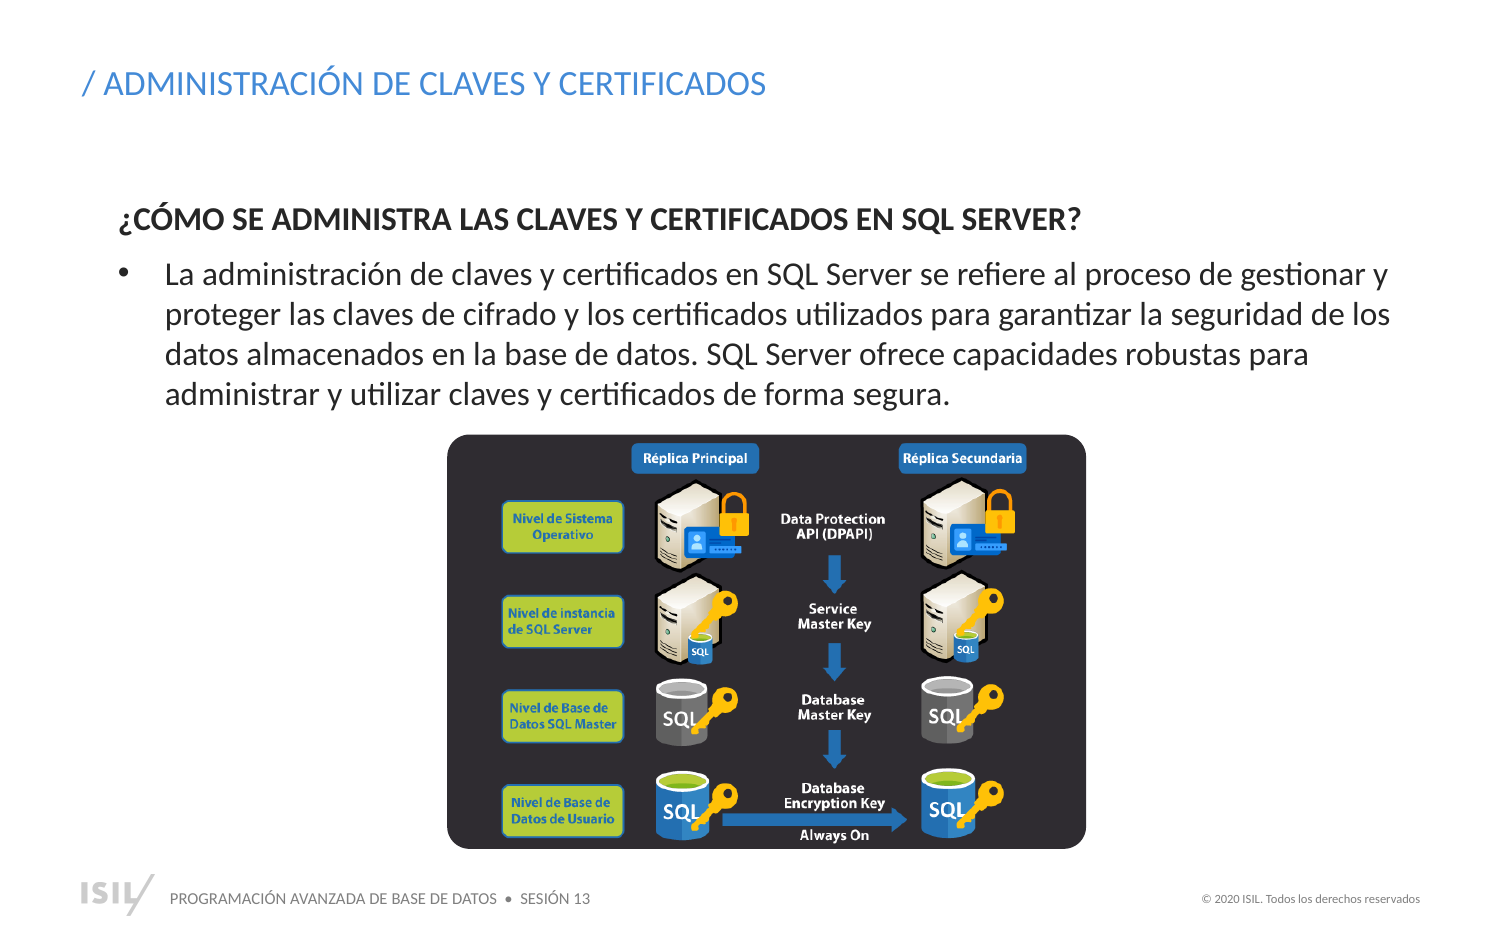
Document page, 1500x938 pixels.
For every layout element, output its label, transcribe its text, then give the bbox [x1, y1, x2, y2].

text_box ¿CÓMO SE ADMINISTRA LAS CLAVES Y CERTIFICADOS EN SQL SERVER? La administración de claves y certificados en SQL Server se refiere al proceso de gestionar y proteger las claves de cifrado y los certificados utilizados para garantizar la seguridad de los datos almacenados en la base de datos. SQL Server ofrece capacidades robustas para administrar y utilizar claves y certificados de forma segura. [115, 197, 1439, 412]
text_box / ADMINISTRACIÓN DE CLAVES Y CERTIFICADOS [66, 52, 1249, 111]
picture [446, 434, 1087, 850]
